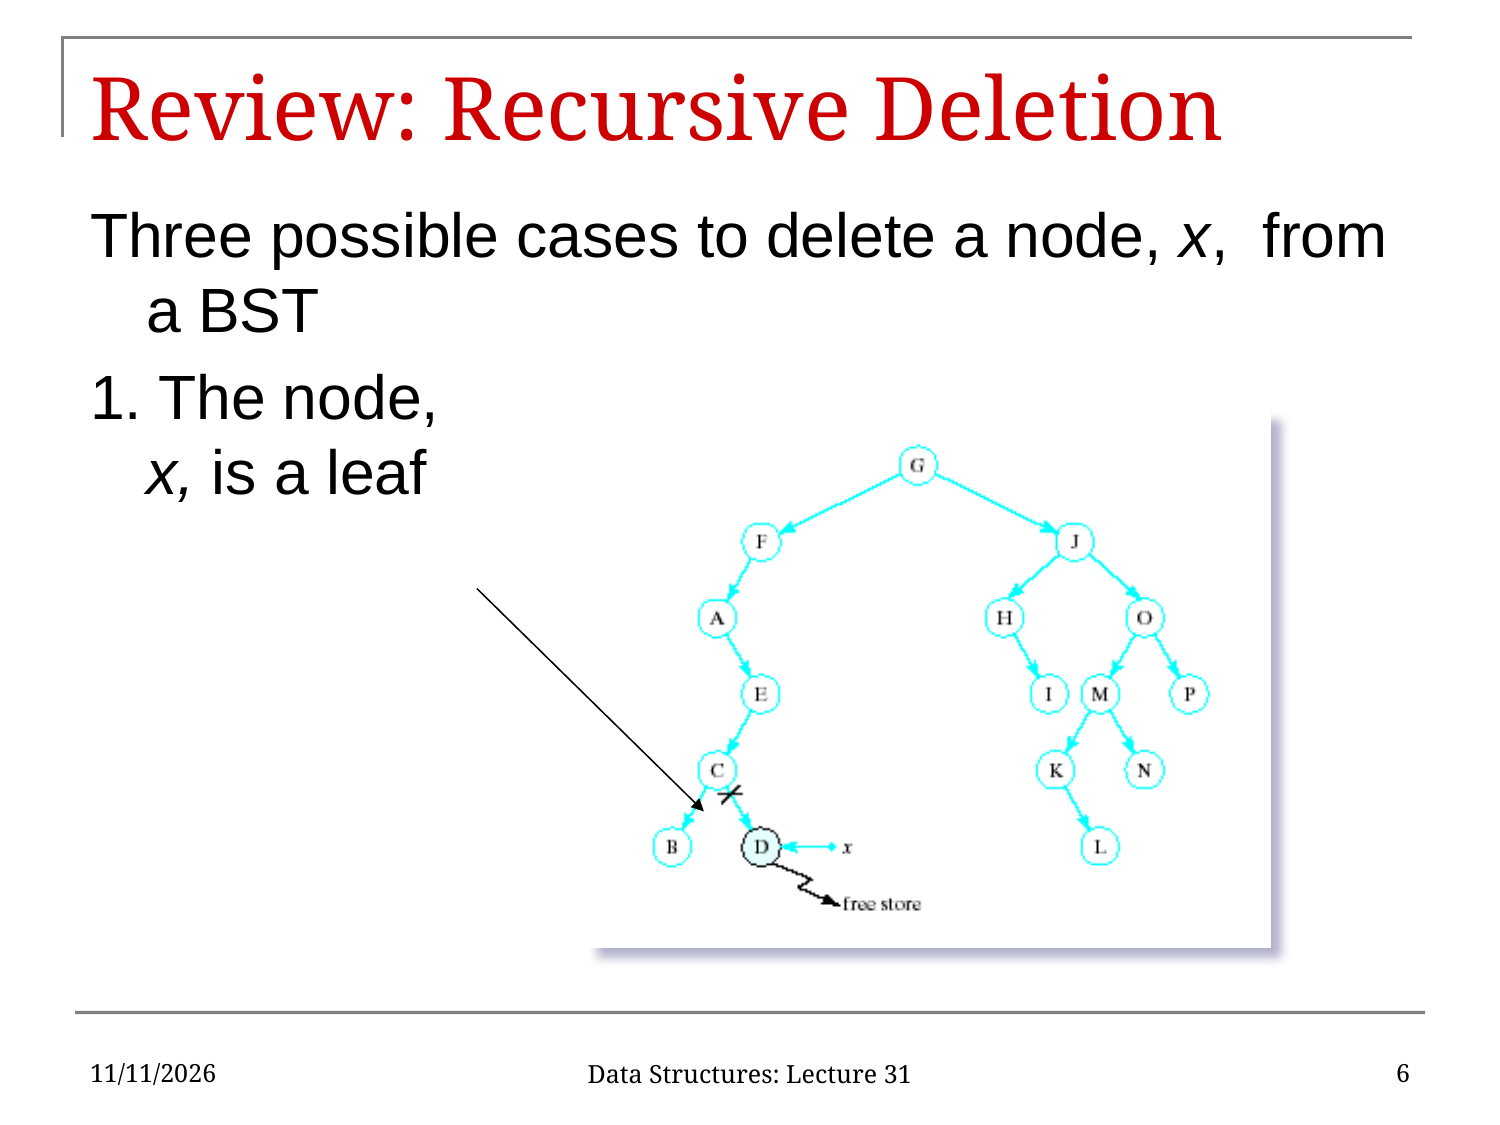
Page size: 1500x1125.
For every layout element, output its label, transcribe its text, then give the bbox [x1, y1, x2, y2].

picture [585, 407, 1271, 948]
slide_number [74, 1023, 426, 1100]
footer Data Structures: Lecture 31 [512, 1024, 988, 1101]
title Review: Recursive Deletion [75, 45, 1425, 163]
slide_number 6 [1074, 1023, 1426, 1100]
list Three possible cases to delete a node, x, from a BST 1. The node, x, is a leaf [75, 187, 1425, 1006]
